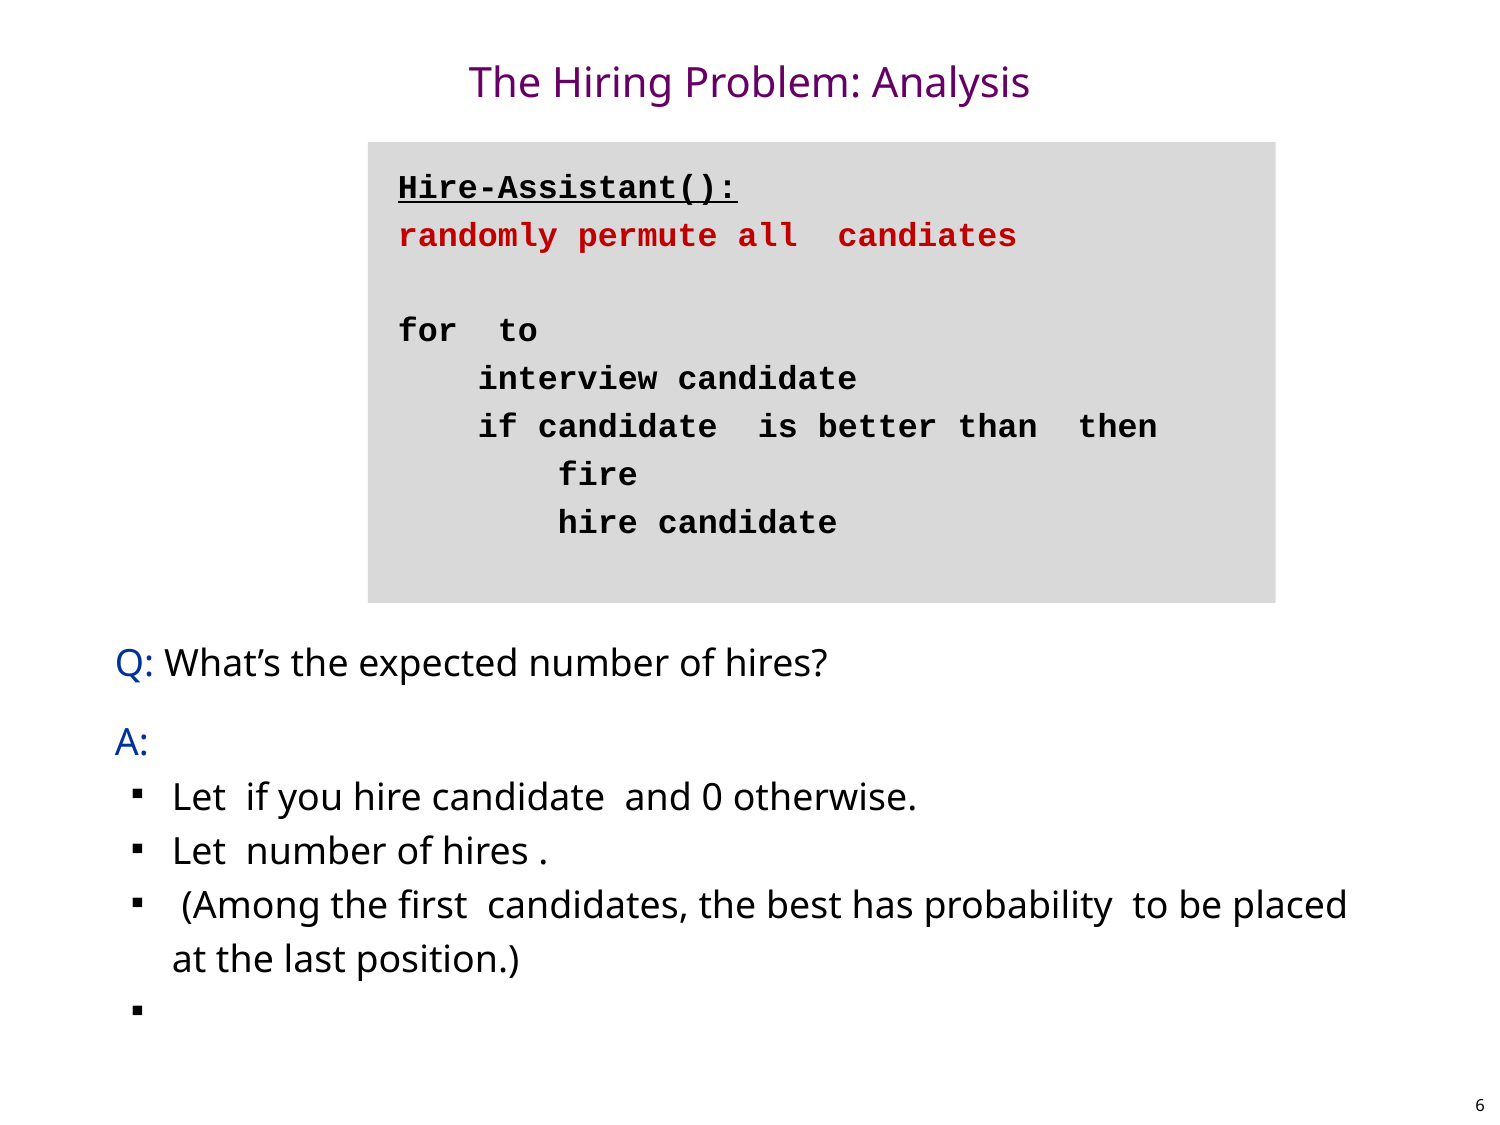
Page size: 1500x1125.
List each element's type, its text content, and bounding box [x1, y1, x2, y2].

slide_number 6 [1187, 1087, 1500, 1125]
title The Hiring Problem: Analysis [0, 50, 1500, 125]
